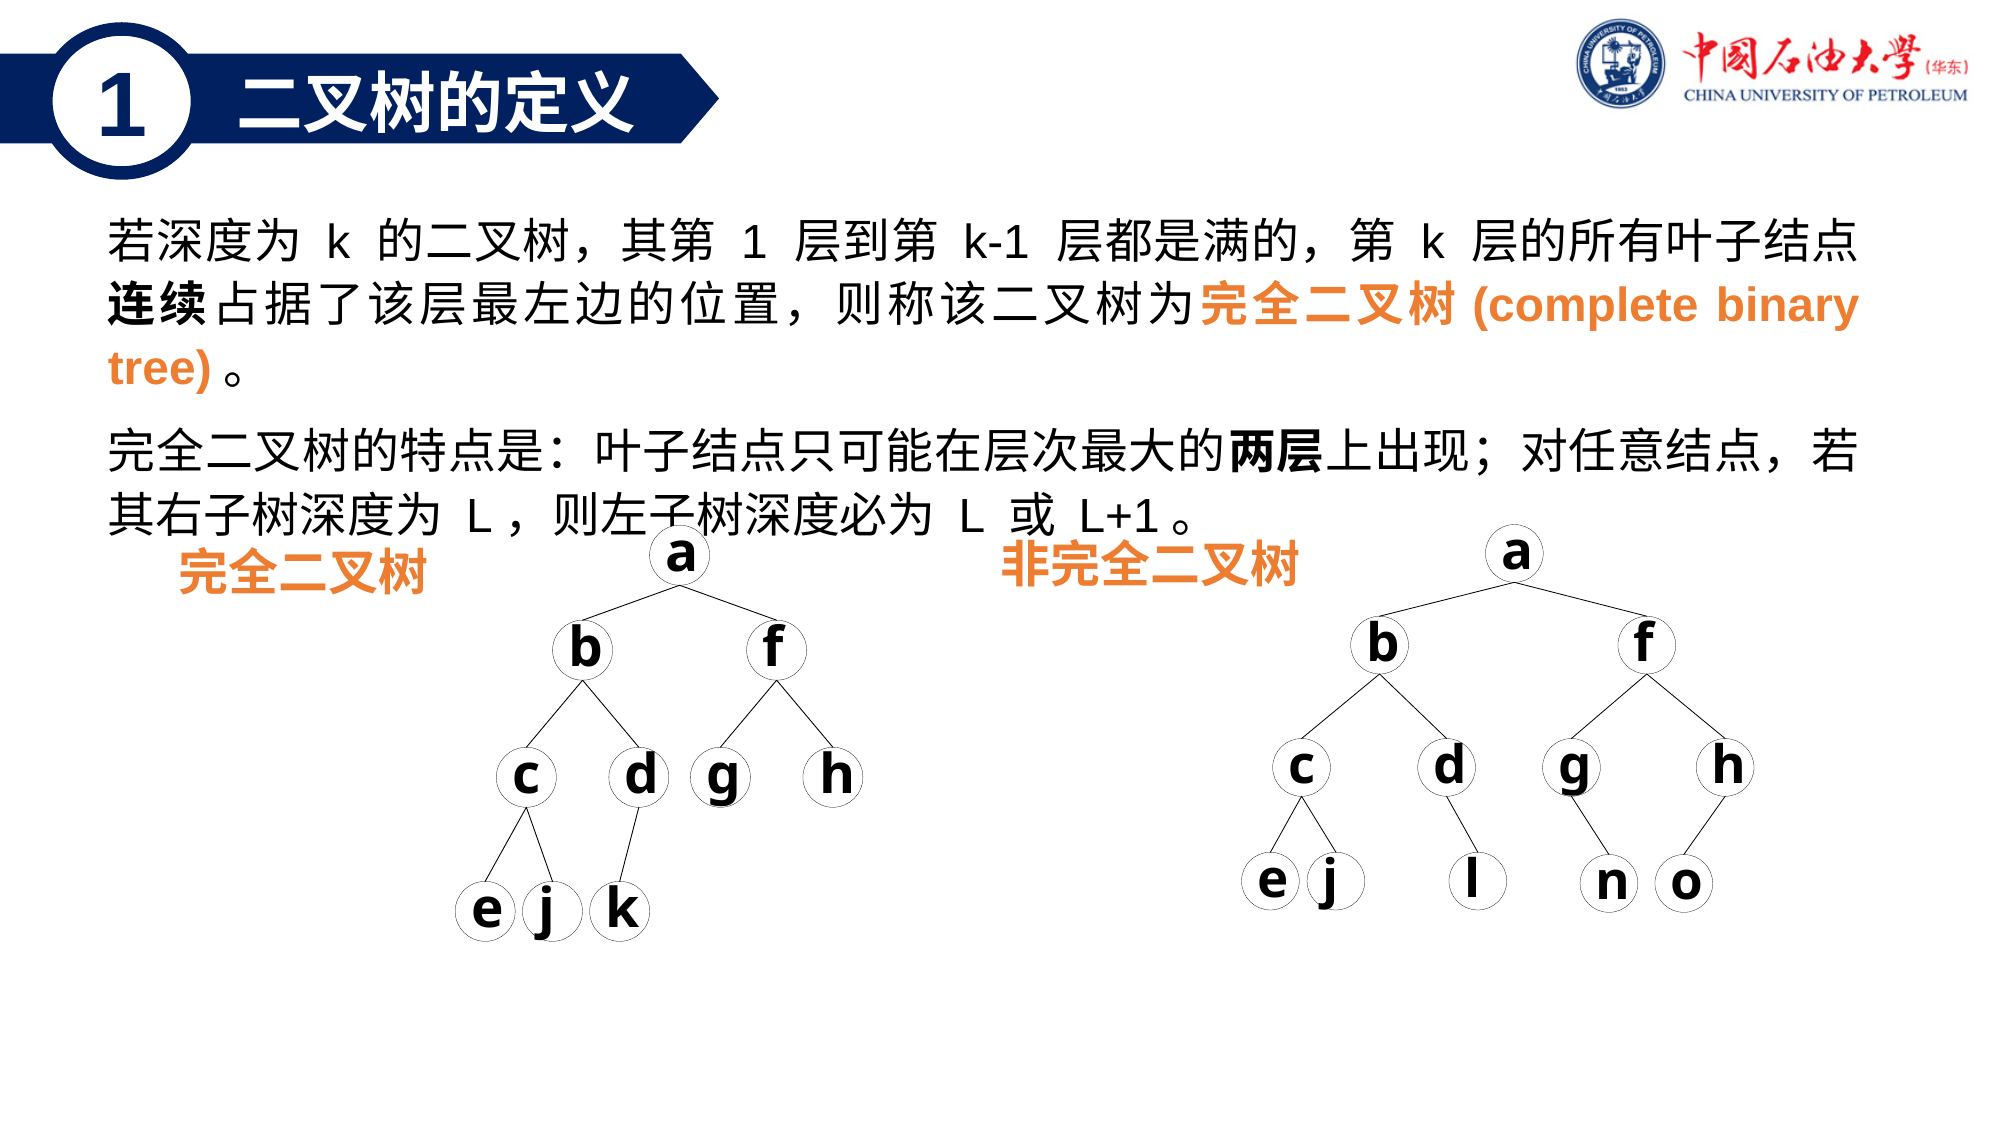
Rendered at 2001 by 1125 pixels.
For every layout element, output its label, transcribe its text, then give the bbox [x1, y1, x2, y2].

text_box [0, 28, 719, 173]
text_box 完全二叉树 [163, 532, 442, 608]
text_box 非完全二叉树 [985, 524, 1229, 600]
picture [442, 509, 875, 964]
picture [1554, 3, 2000, 127]
text_box 若深度为 k 的二叉树，其第 1 层到第 k-1 层都是满的，第 k 层的所有叶子结点连续占据了该层最左边的位置，则称该二叉树为完全二叉树(complete binary tree)。 完全二叉树的特点是：叶子结点只可能在层次最大的两层上出现；对任意结点，若其右子树深度为 L，则左子树深度必为 L 或 L+1。 [93, 197, 1876, 550]
picture [1229, 509, 1766, 934]
